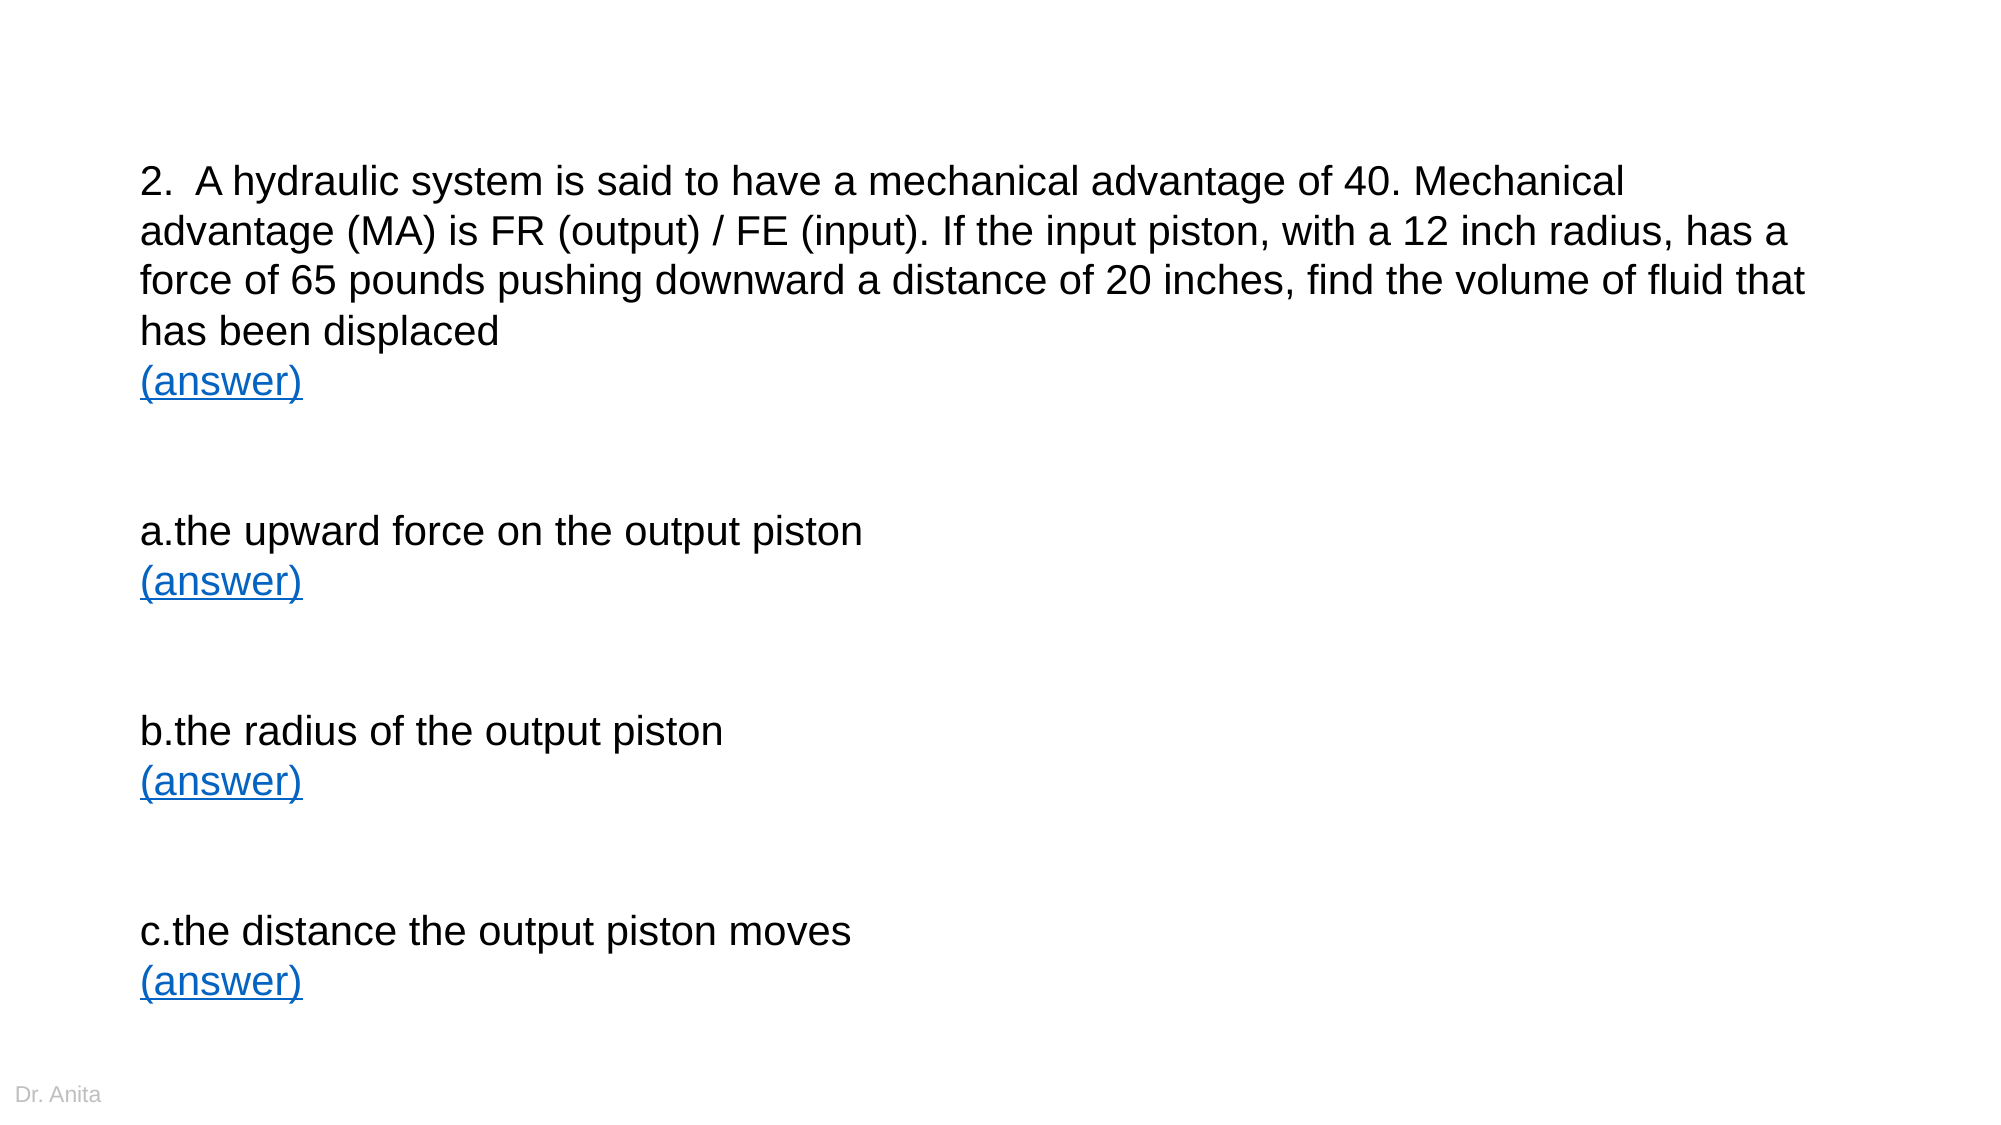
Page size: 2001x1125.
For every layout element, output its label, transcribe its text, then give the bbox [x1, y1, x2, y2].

text_box 2. A hydraulic system is said to have a mechanical advantage of 40. Mechanical advantage (MA) is FR (output) / FE (input). If the input piston, with a 12 inch radius, has a force of 65 pounds pushing downward a distance of 20 inches, find the volume of fluid that has been displaced (answer) the upward force on the output piston (answer) the radius of the output piston (answer) the distance the output piston moves (answer) [125, 145, 1833, 1012]
